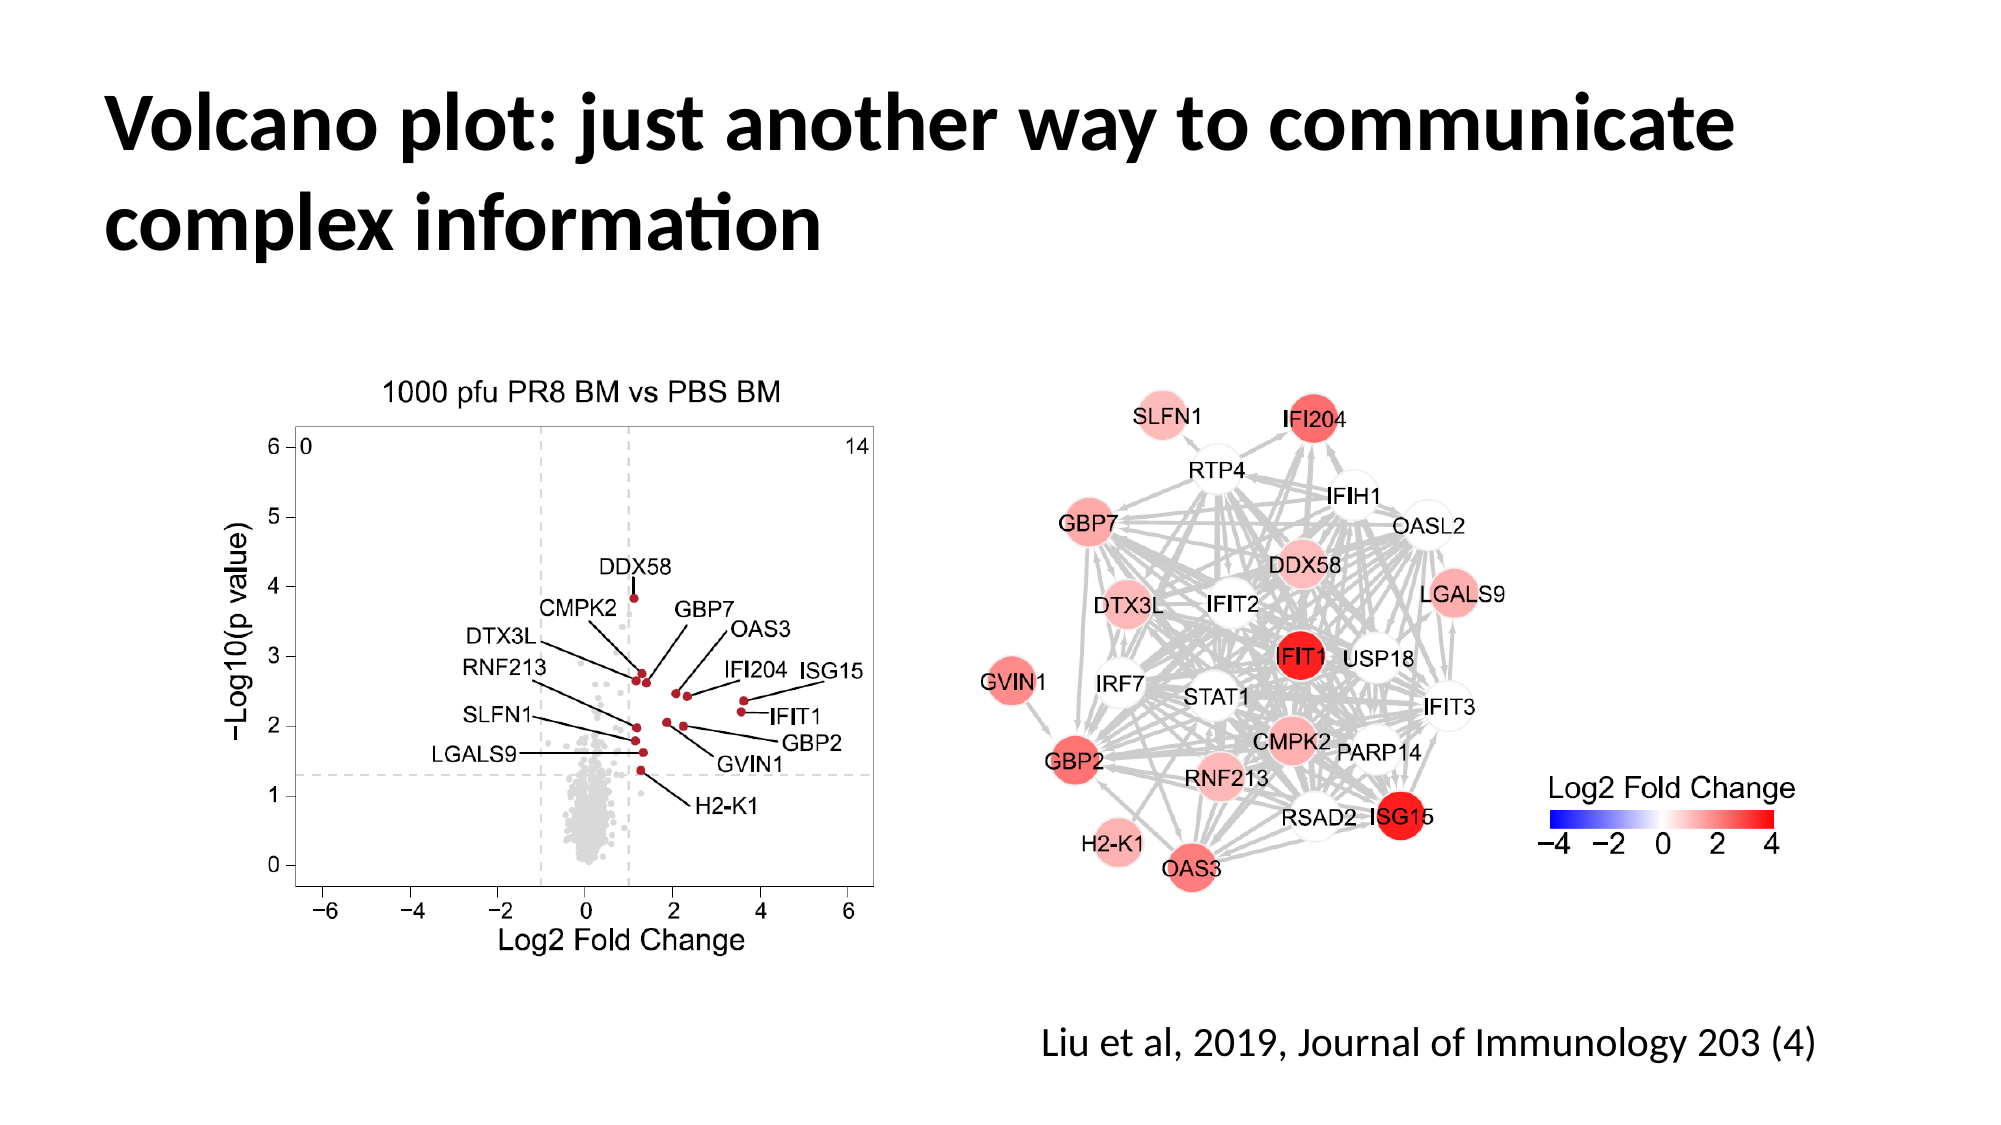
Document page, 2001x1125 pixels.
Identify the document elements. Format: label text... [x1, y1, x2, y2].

text_box Volcano plot: just another way to communicate complex information [89, 60, 1925, 275]
text_box Liu et al, 2019, Journal of Immunology 203 (4) [1026, 1007, 1879, 1073]
picture [140, 308, 1817, 976]
